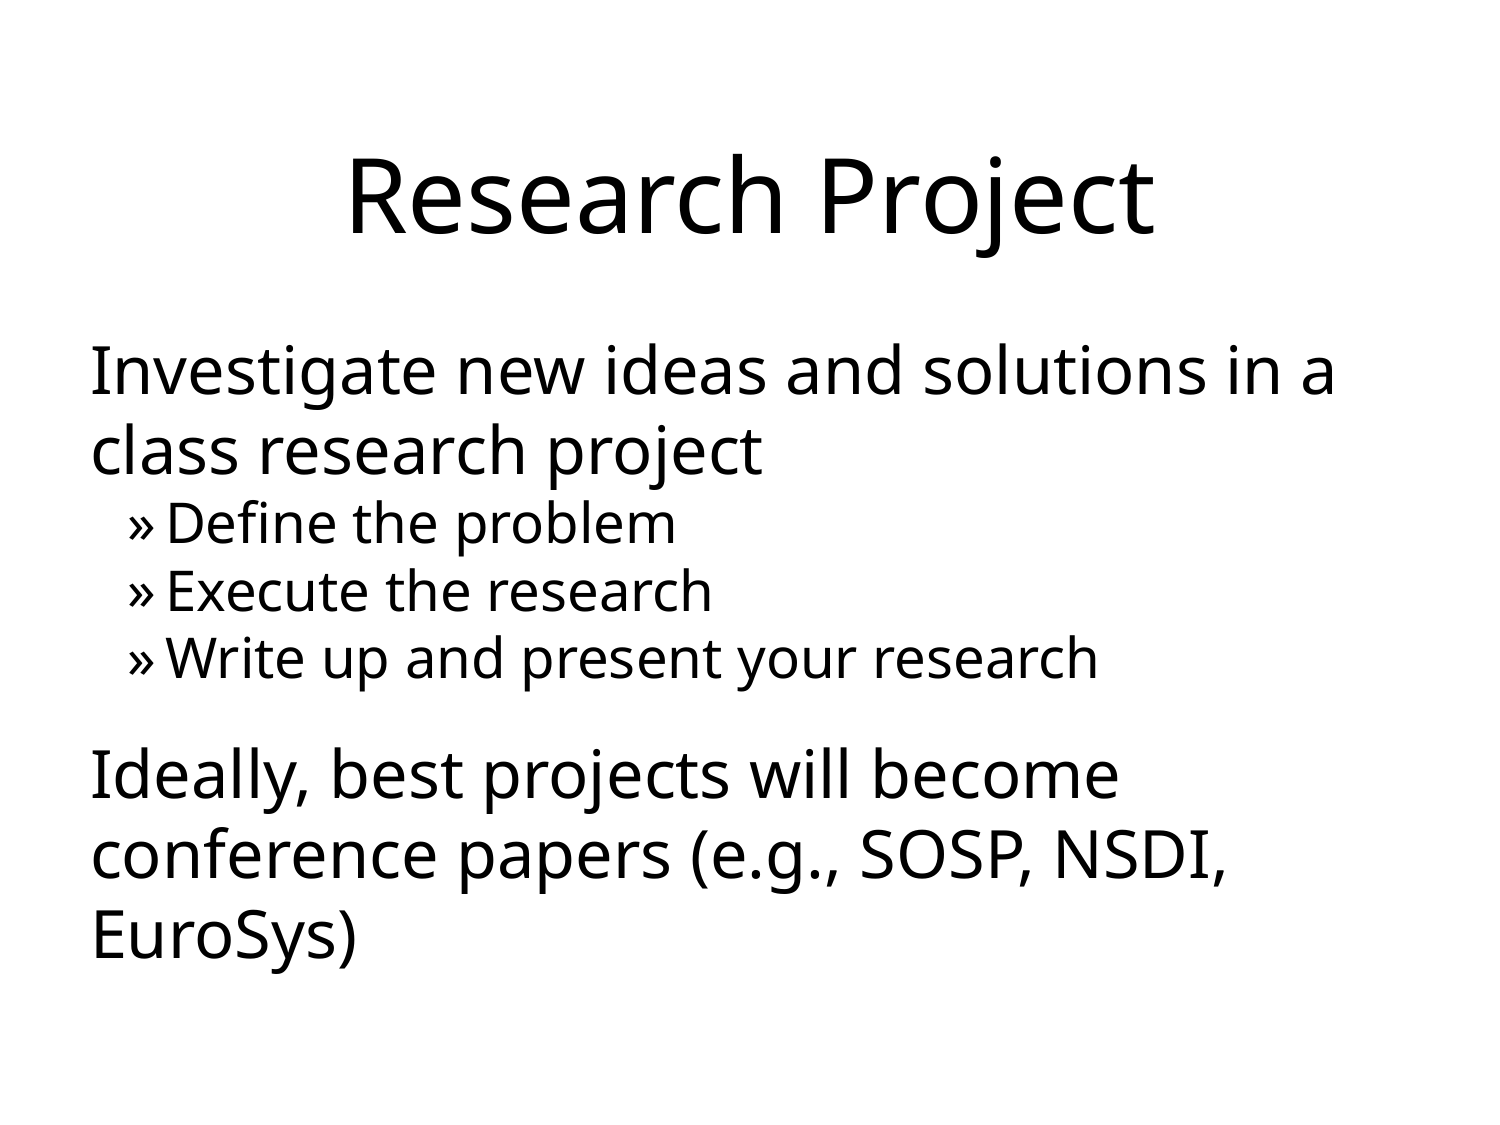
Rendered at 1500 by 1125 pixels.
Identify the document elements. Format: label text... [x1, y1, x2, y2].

list Investigate new ideas and solutions in a class research project Define the problem Execute the research Write up and present your research Ideally, best projects will become conference papers (e.g., SOSP, NSDI, EuroSys) [74, 319, 1426, 1013]
title Research Project [74, 97, 1426, 286]
